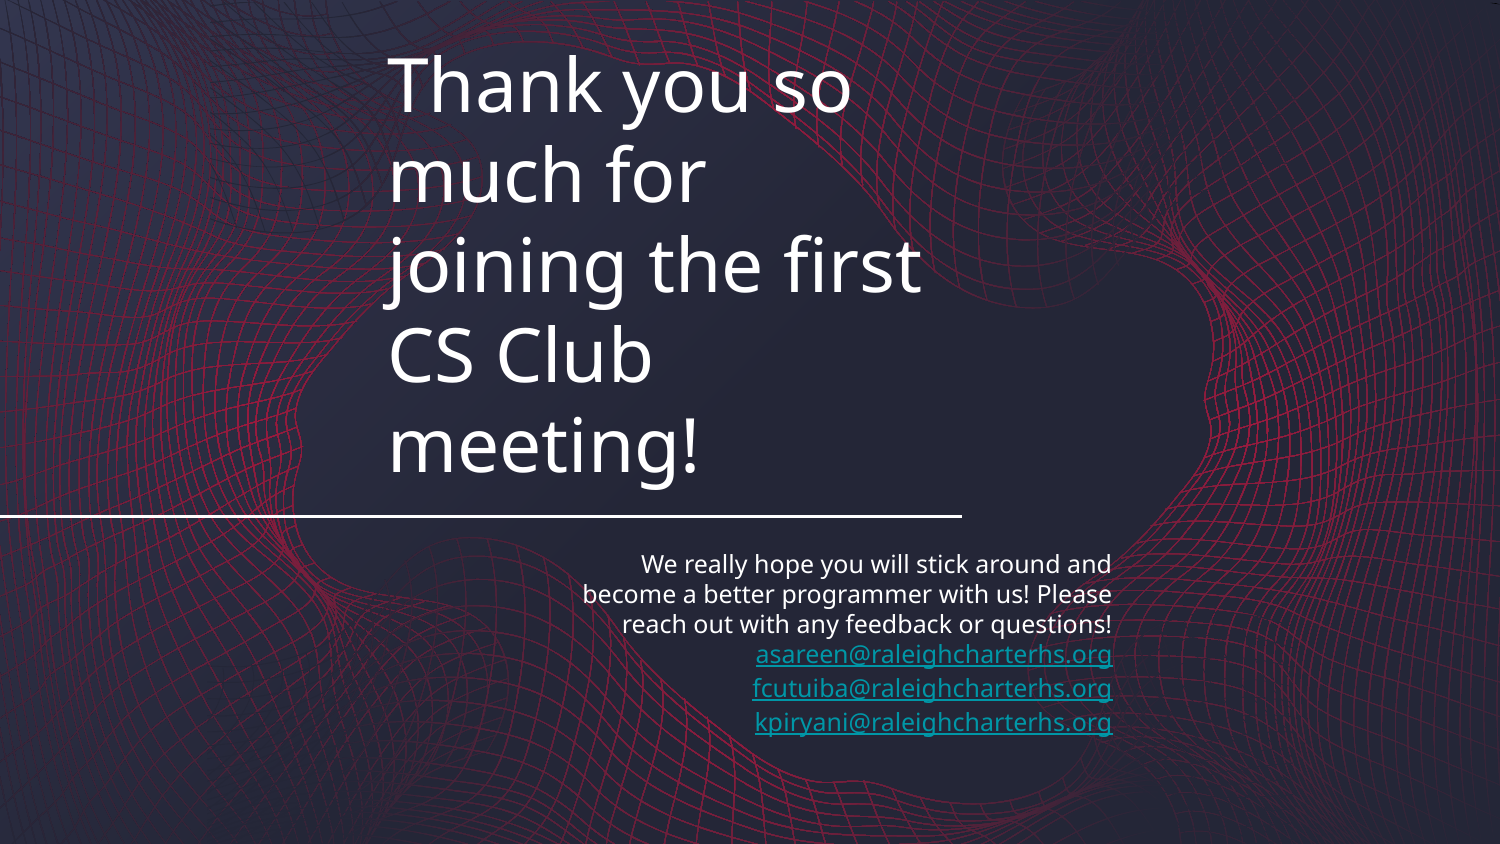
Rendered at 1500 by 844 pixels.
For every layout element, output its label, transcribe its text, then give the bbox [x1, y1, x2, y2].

title Thank you so much for joining the first CS Club meeting! [372, 392, 944, 503]
subtitle We really hope you will stick around and become a better programmer with us! Please reach out with any feedback or questions! asareen@raleighcharterhs.org fcutuiba@raleighcharterhs.org kpiryani@raleighcharterhs.org [557, 533, 1129, 772]
